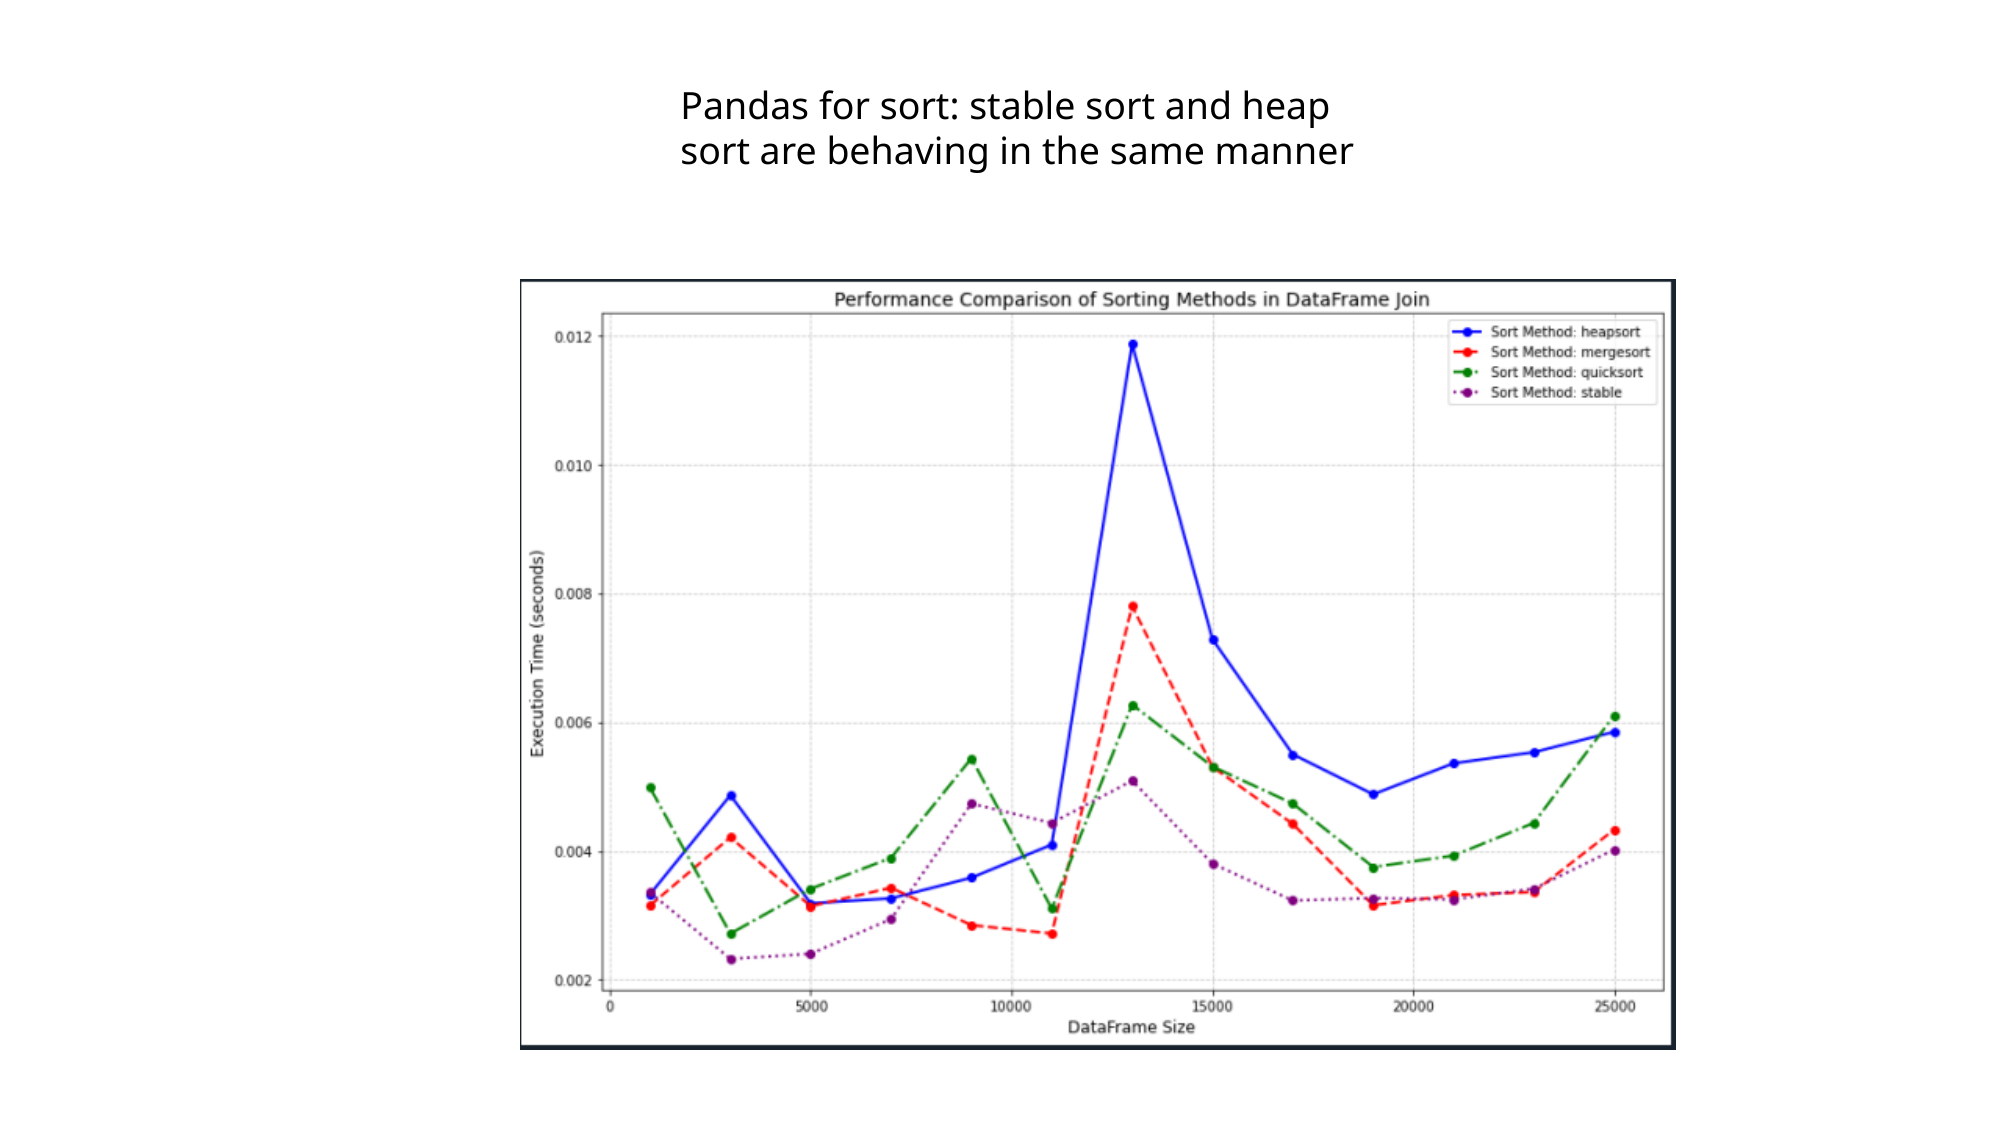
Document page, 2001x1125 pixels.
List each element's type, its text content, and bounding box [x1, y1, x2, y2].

picture [520, 278, 1677, 1051]
text_box Pandas for sort: stable sort and heap sort are behaving in the same manner [665, 74, 1407, 180]
